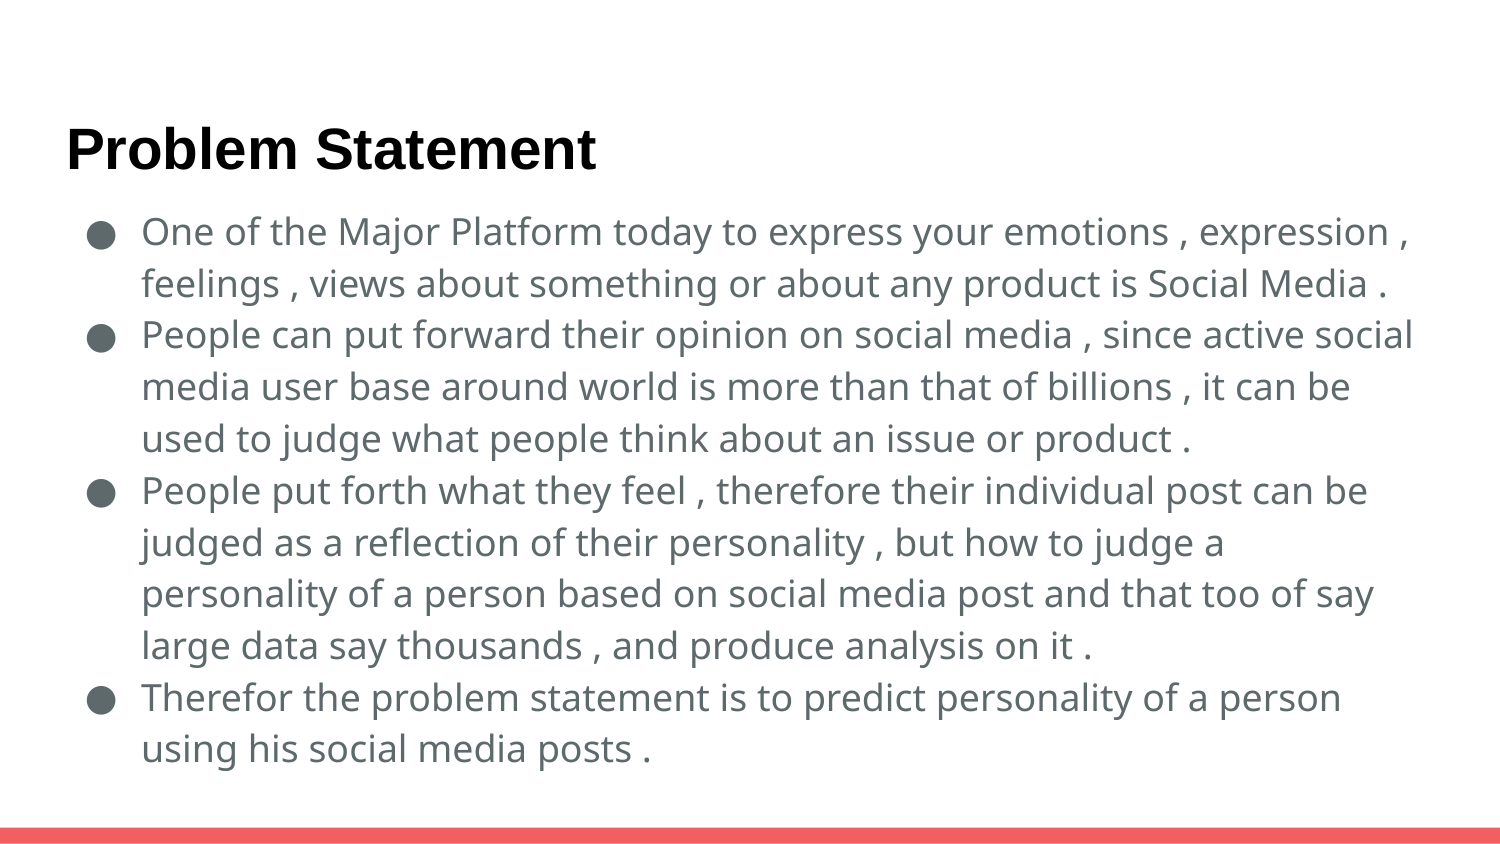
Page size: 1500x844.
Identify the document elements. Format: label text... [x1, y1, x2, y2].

title Problem Statement [51, 95, 1449, 196]
list One of the Major Platform today to express your emotions , expression , feelings , views about something or about any product is Social Media . People can put forward their opinion on social media , since active social media user base around world is more than that of billions , it can be used to judge what people think about an issue or product . People put forth what they feel , therefore their individual post can be judged as a reflection of their personality , but how to judge a personality of a person based on social media post and that too of say large data say thousands , and produce analysis on it . Therefor the problem statement is to predict personality of a person using his social media posts . [51, 186, 1432, 788]
